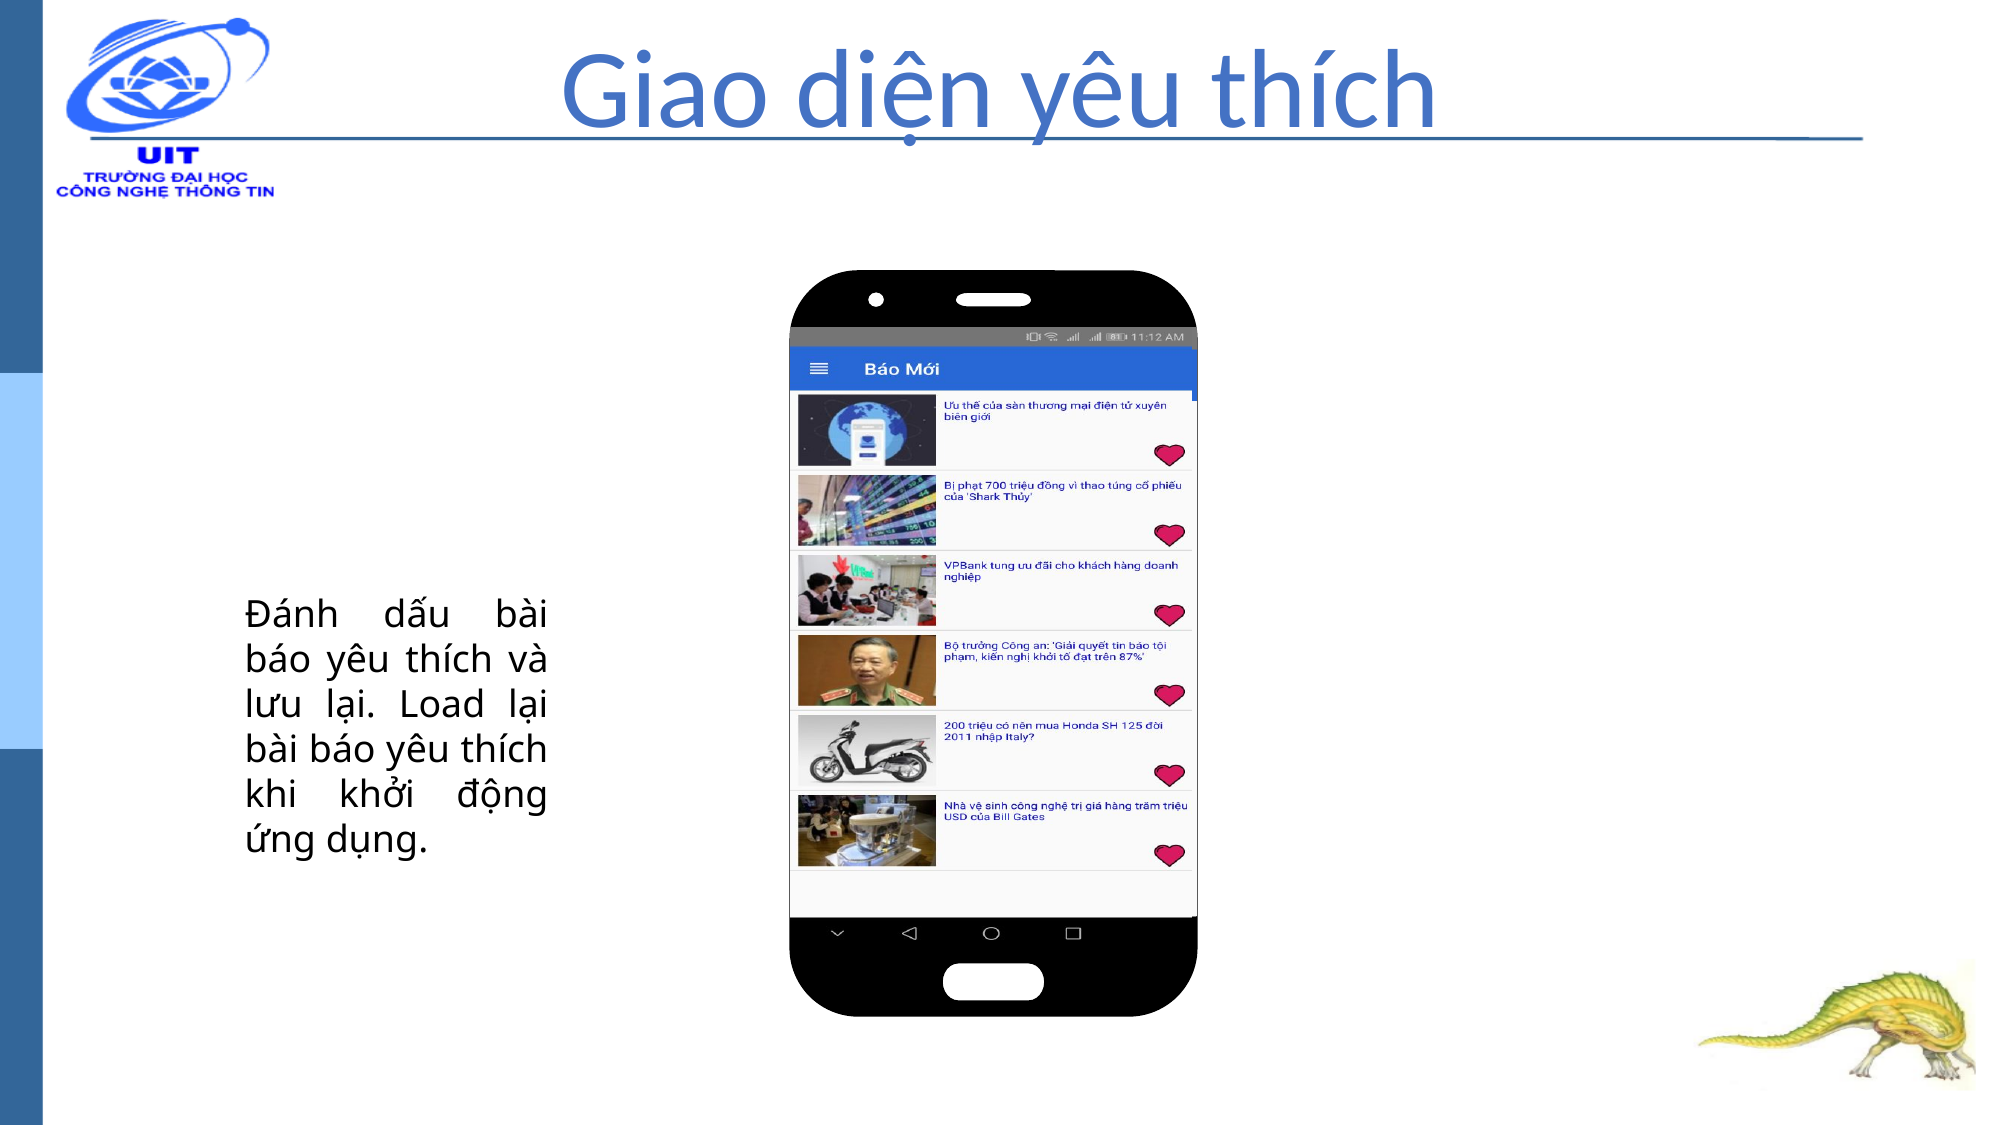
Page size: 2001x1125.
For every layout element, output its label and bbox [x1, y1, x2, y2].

picture [0, 0, 1994, 1125]
text_box [790, 916, 1197, 1016]
text_box [790, 271, 1197, 327]
